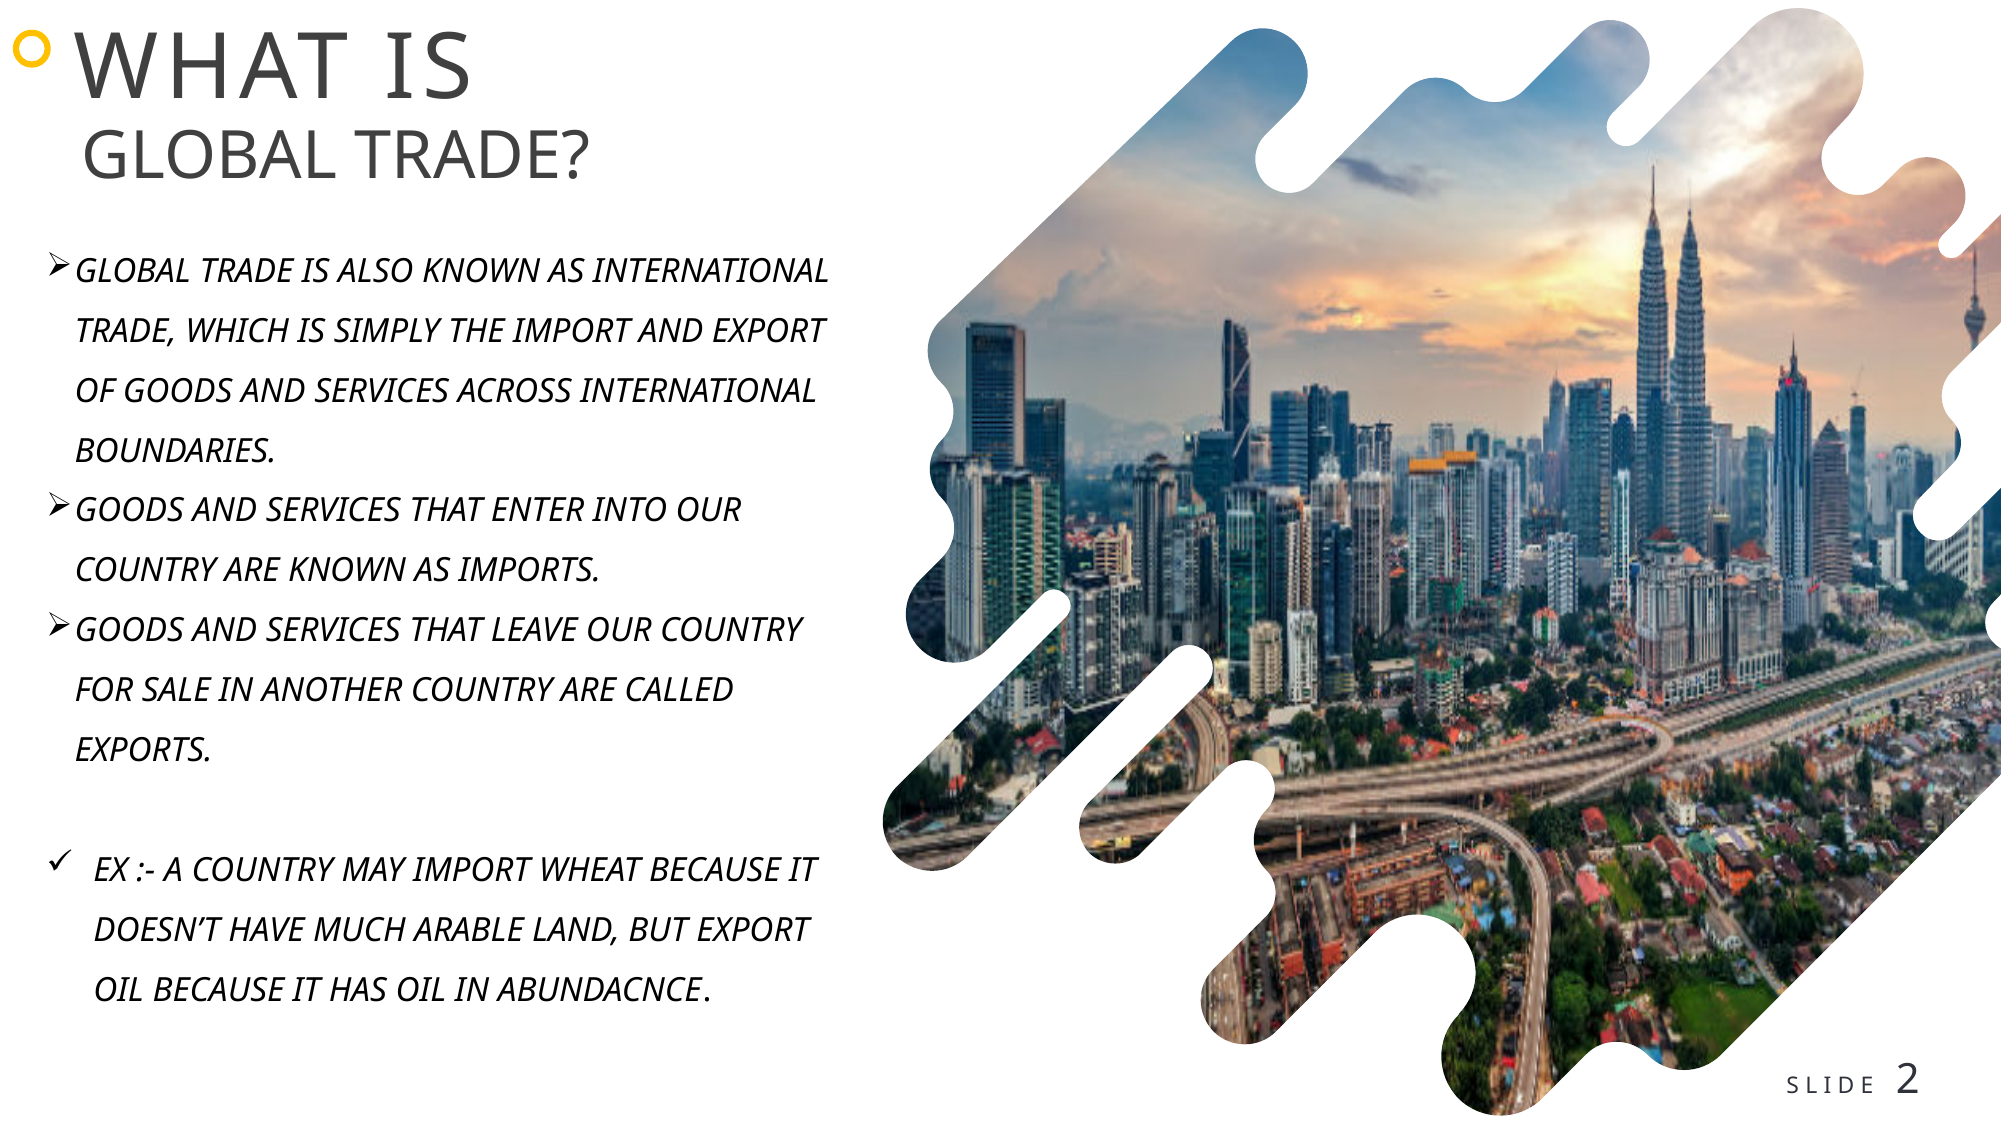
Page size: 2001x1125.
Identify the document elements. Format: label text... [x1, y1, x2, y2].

text_box GLOBAL TRADE? [49, 104, 606, 200]
picture [882, 8, 2001, 1116]
text_box [12, 29, 51, 68]
text_box GLOBAL TRADE IS ALSO KNOWN AS INTERNATIONAL TRADE, WHICH IS SIMPLY THE IMPORT AND EXPORT OF GOODS AND SERVICES ACROSS INTERNATIONAL BOUNDARIES. GOODS AND SERVICES THAT ENTER INTO OUR COUNTRY ARE KNOWN AS IMPORTS. GOODS AND SERVICES THAT LEAVE OUR COUNTRY FOR SALE IN ANOTHER COUNTRY ARE CALLED EXPORTS. EX :- A COUNTRY MAY IMPORT WHEAT BECAUSE IT DOESN’T HAVE MUCH ARABLE LAND, BUT EXPORT OIL BECAUSE IT HAS OIL IN ABUNDACNCE. [31, 221, 861, 1075]
text_box WHAT IS [58, 0, 518, 125]
